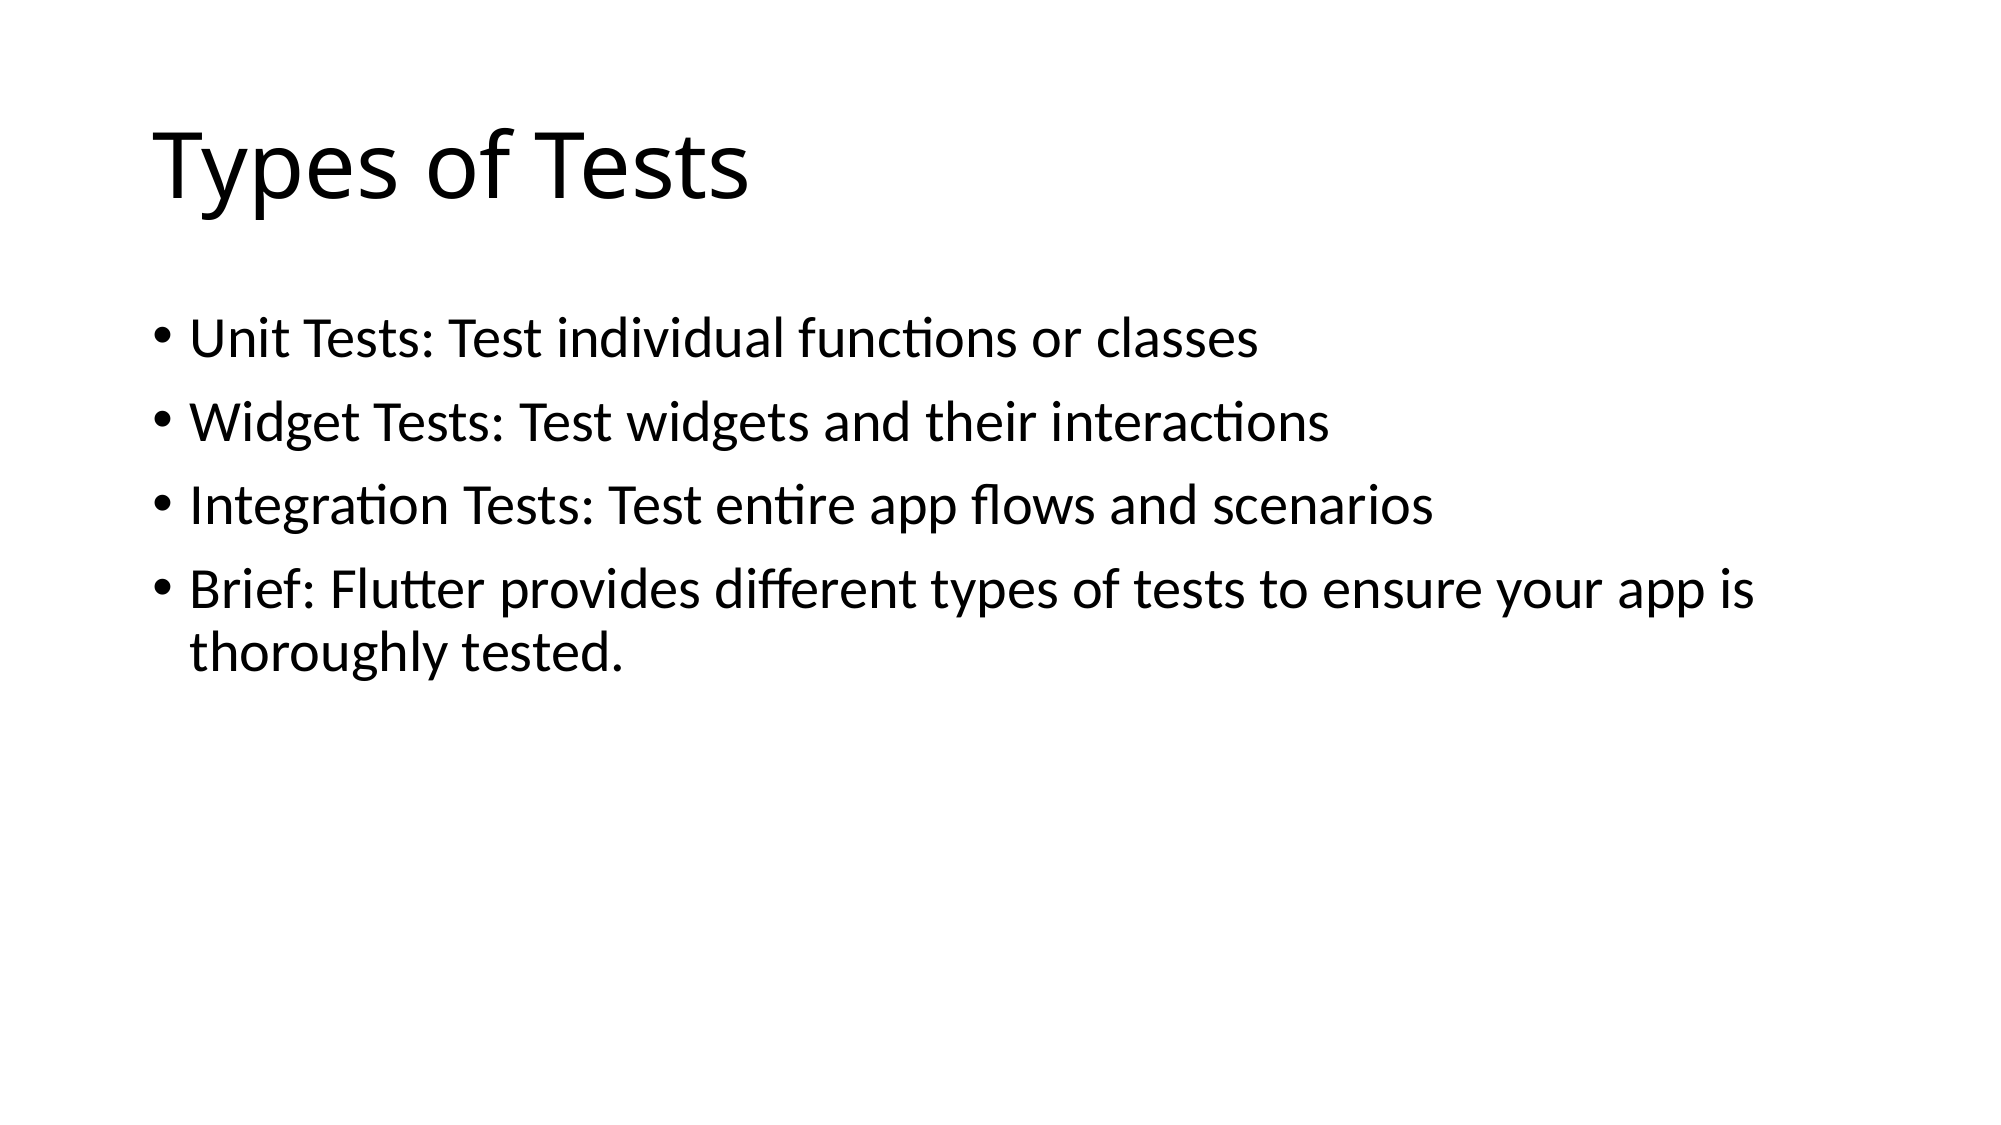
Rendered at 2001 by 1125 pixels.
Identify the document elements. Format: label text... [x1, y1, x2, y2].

list Unit Tests: Test individual functions or classes Widget Tests: Test widgets and their interactions Integration Tests: Test entire app flows and scenarios Brief: Flutter provides different types of tests to ensure your app is thoroughly tested. [137, 299, 1863, 1014]
title Types of Tests [137, 59, 1863, 278]
